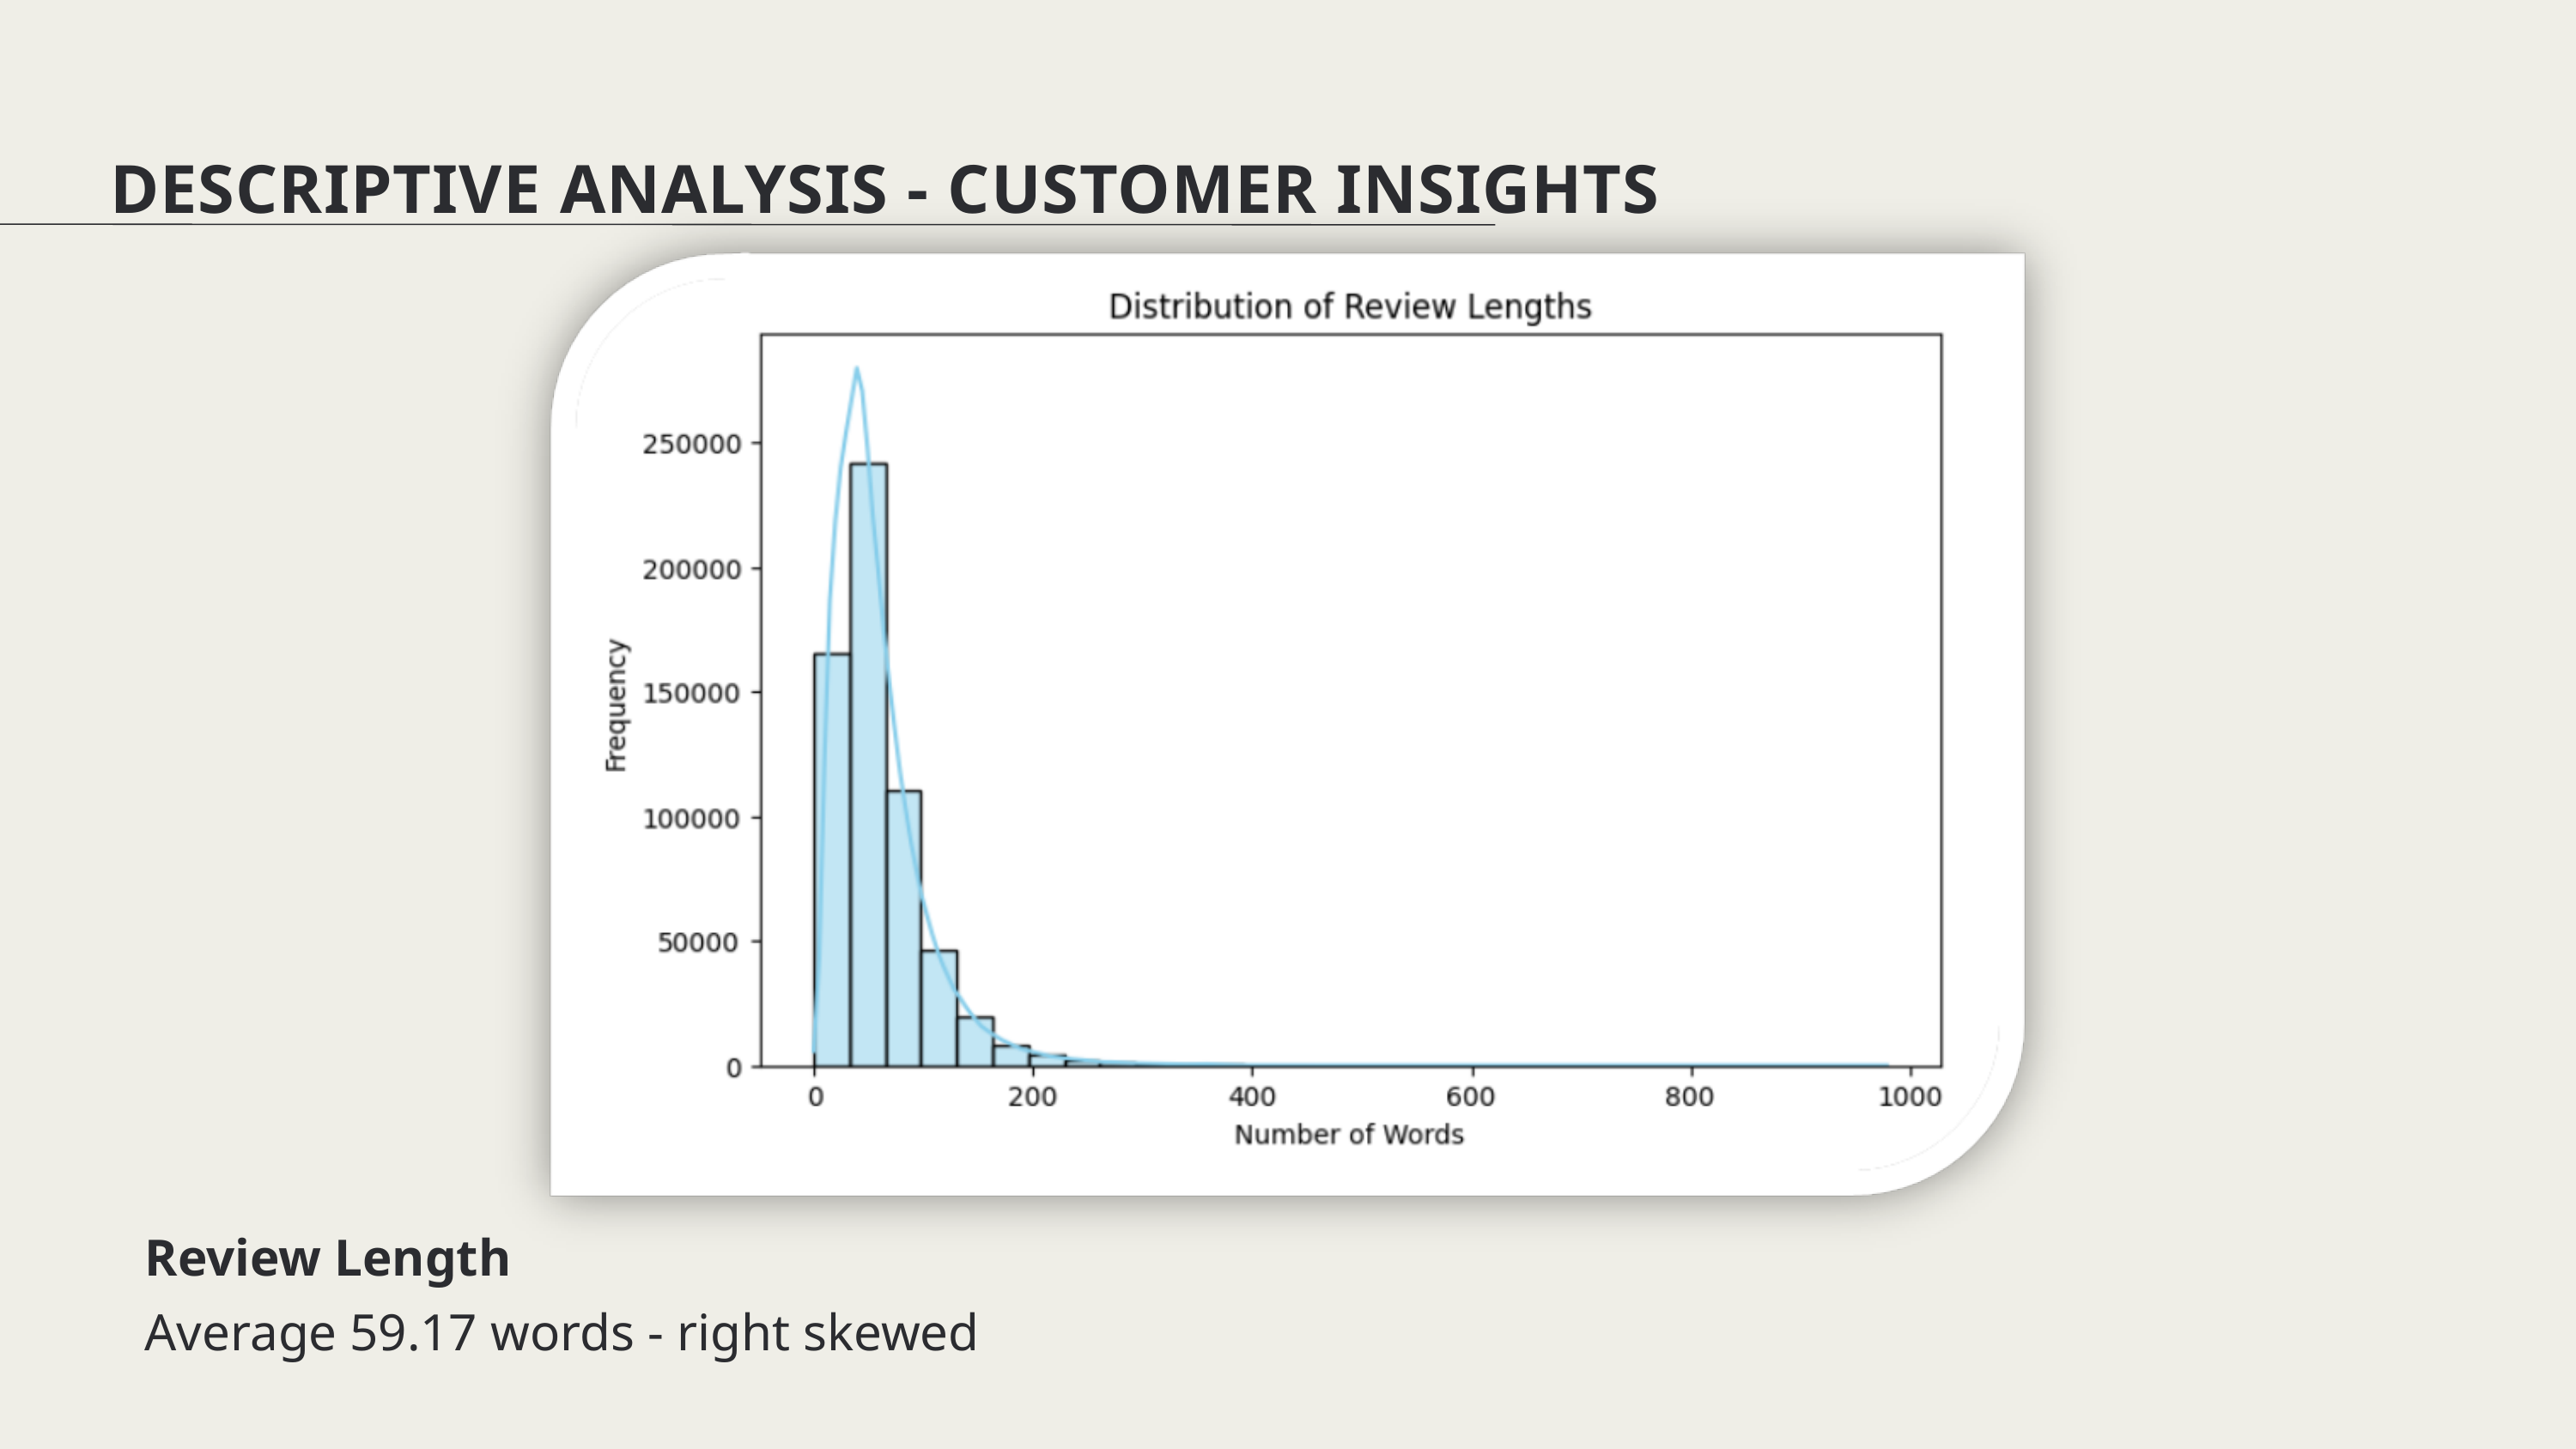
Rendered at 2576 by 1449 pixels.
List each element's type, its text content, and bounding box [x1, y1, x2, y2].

text_box Review Length Average 59.17 words - right skewed [144, 1210, 1299, 1361]
text_box DESCRIPTIVE ANALYSIS - CUSTOMER INSIGHTS [110, 133, 1857, 227]
text_box [479, 180, 2097, 1268]
